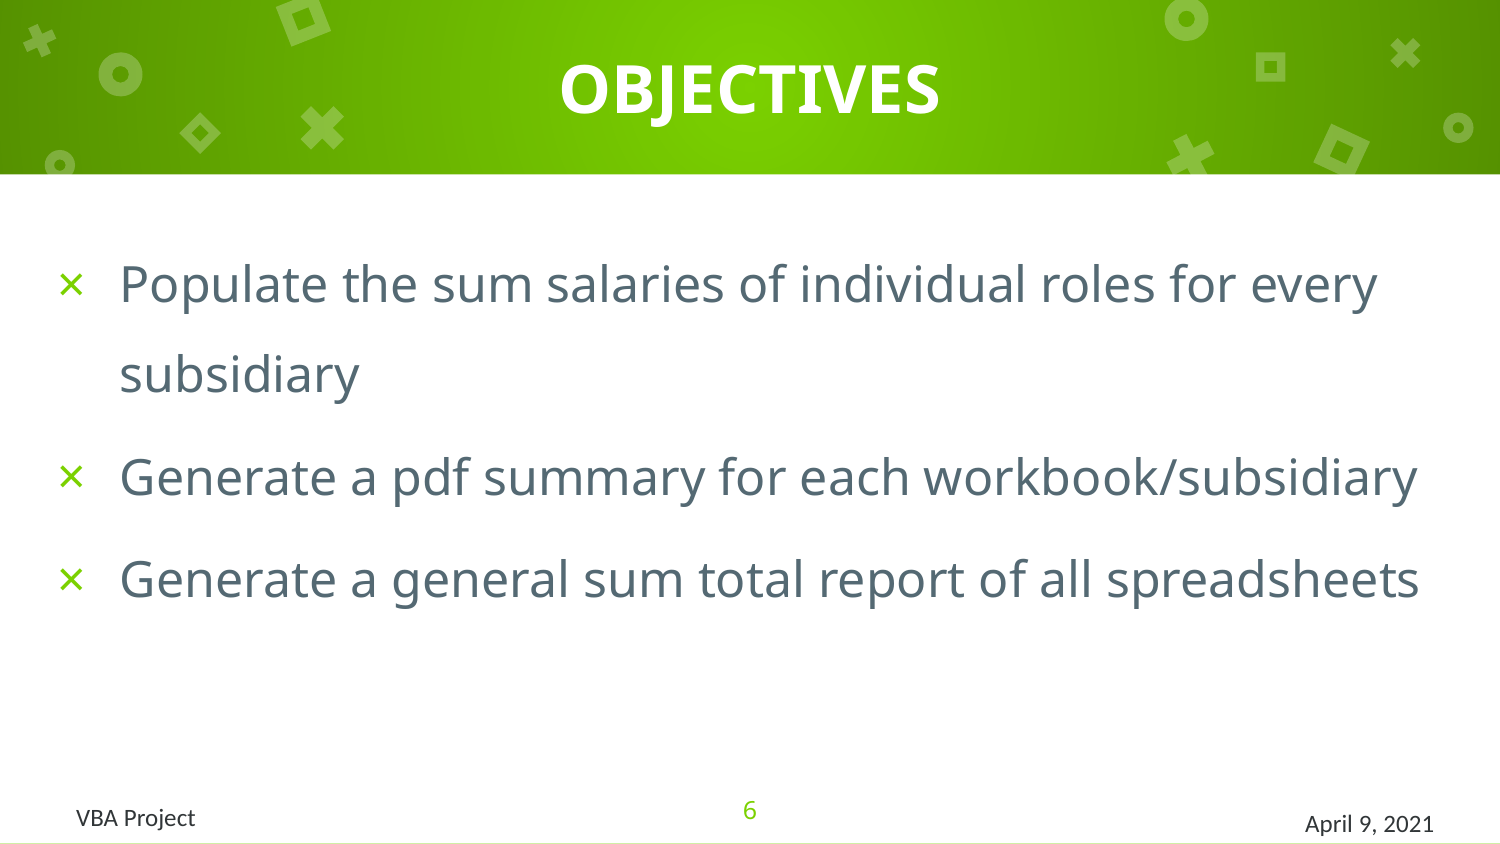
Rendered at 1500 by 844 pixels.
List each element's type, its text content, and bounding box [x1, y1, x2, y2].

title OBJECTIVES [75, 0, 1425, 175]
list Populate the sum salaries of individual roles for every subsidiary Generate a pdf summary for each workbook/subsidiary Generate a general sum total report of all spreadsheets [29, 207, 1468, 808]
text_box April 9, 2021 [1268, 802, 1472, 842]
text_box VBA Project [0, 791, 276, 842]
slide_number 6 [705, 779, 795, 844]
